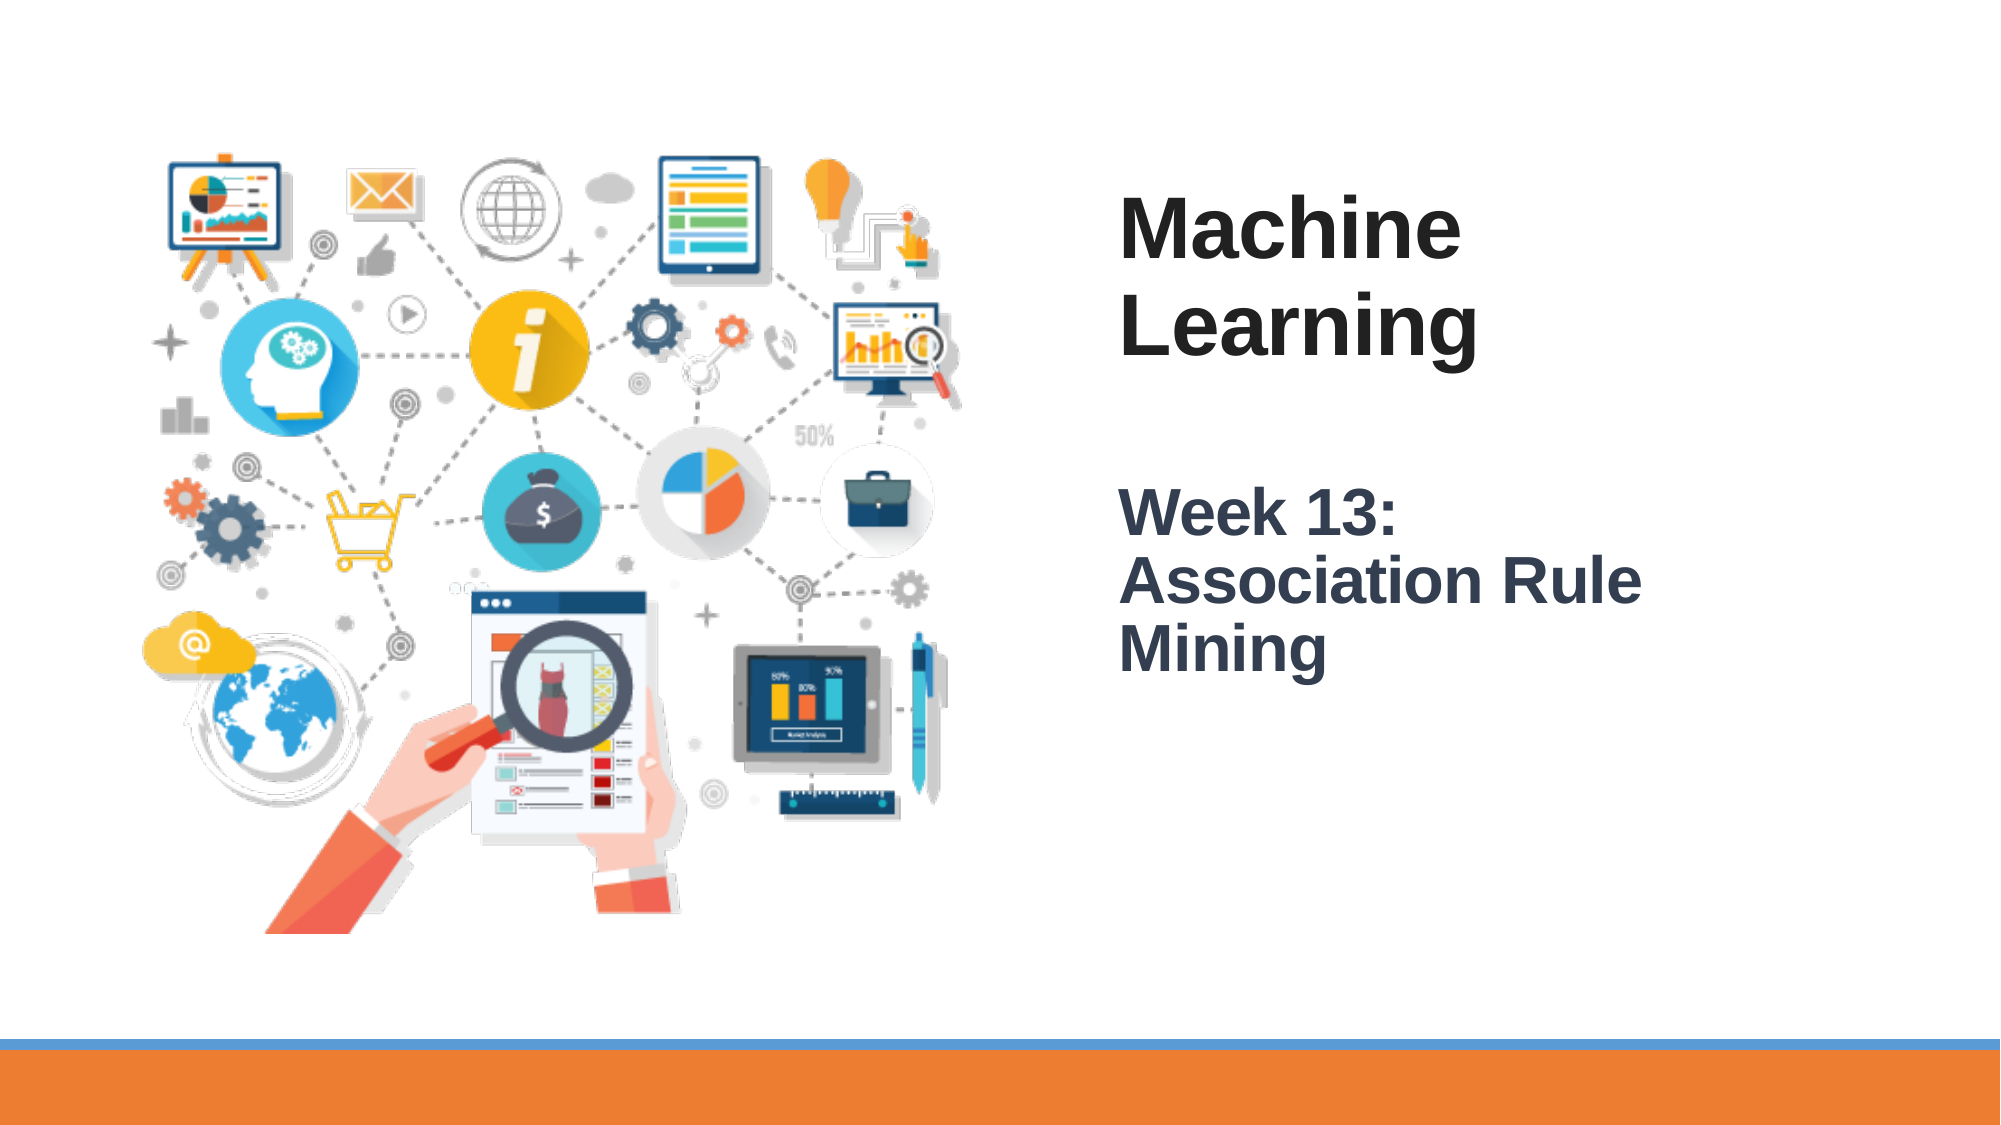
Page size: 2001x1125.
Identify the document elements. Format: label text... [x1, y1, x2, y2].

text_box Week 13: Association Rule Mining [1116, 466, 1781, 685]
text_box [103, 104, 1000, 935]
title Machine Learning [1116, 177, 1850, 374]
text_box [0, 1038, 2000, 1125]
